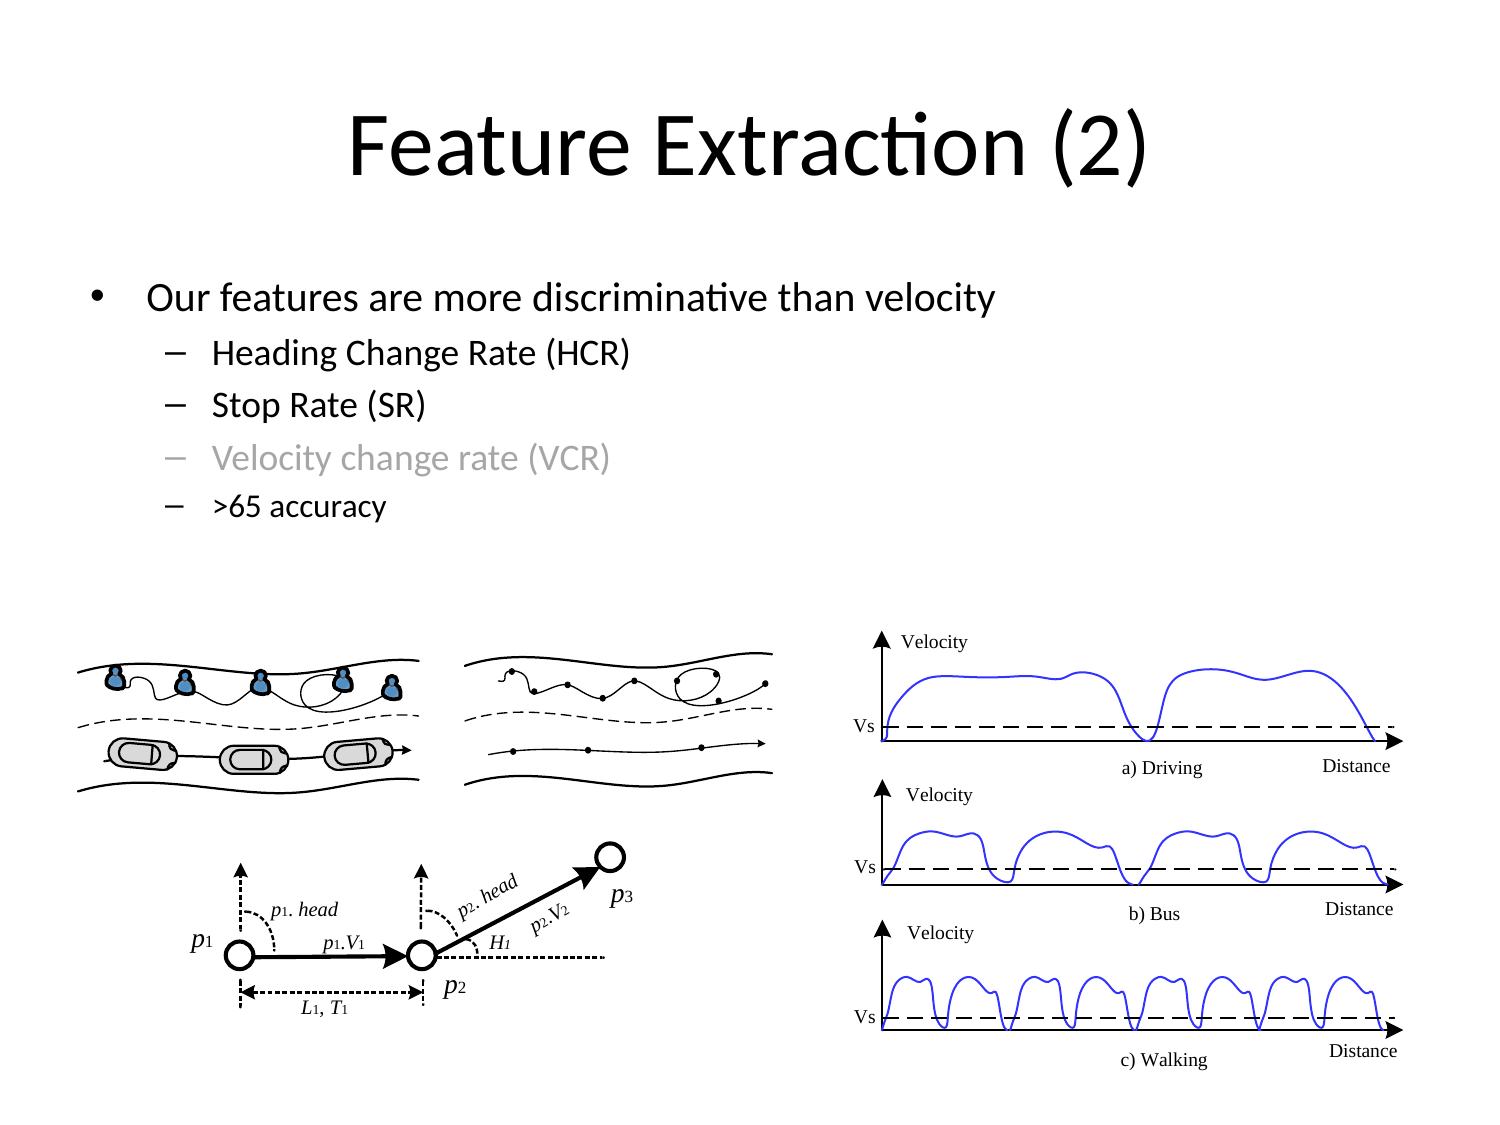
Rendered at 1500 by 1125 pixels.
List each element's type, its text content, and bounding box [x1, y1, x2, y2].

picture [187, 837, 638, 1026]
picture [74, 649, 776, 797]
title Feature Extraction (2) [75, 45, 1425, 233]
picture [849, 624, 1407, 1076]
list Our features are more discriminative than velocity Heading Change Rate (HCR) Stop Rate (SR) Velocity change rate (VCR) >65 accuracy [75, 262, 1400, 1005]
